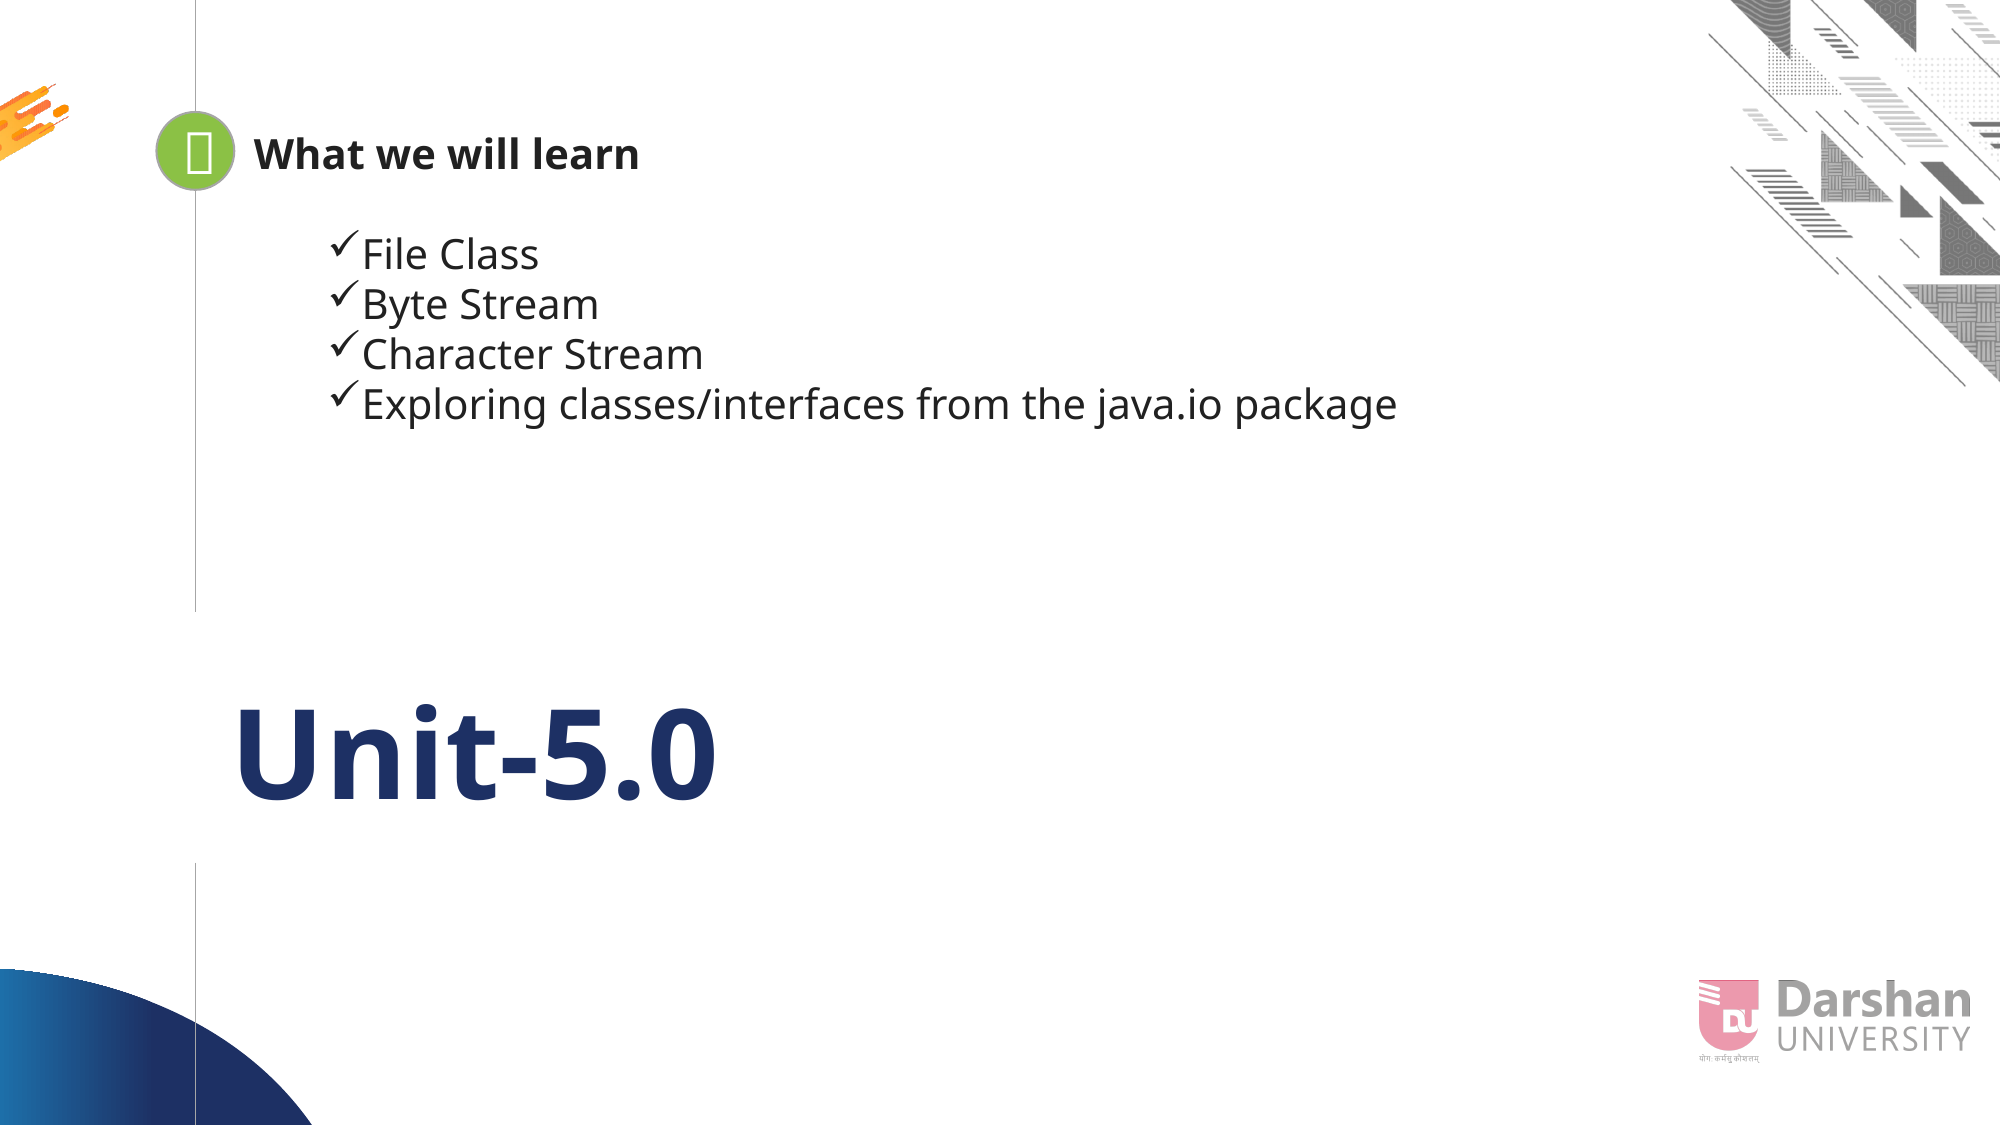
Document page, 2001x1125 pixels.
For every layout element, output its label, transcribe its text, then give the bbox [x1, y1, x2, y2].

picture [0, 65, 90, 193]
text_box  [155, 110, 236, 191]
title Unit-5.0 [215, 497, 1941, 835]
text_box What we will learn File Class Byte Stream Character Stream Exploring classes/interfaces from the java.io package [239, 120, 1679, 435]
